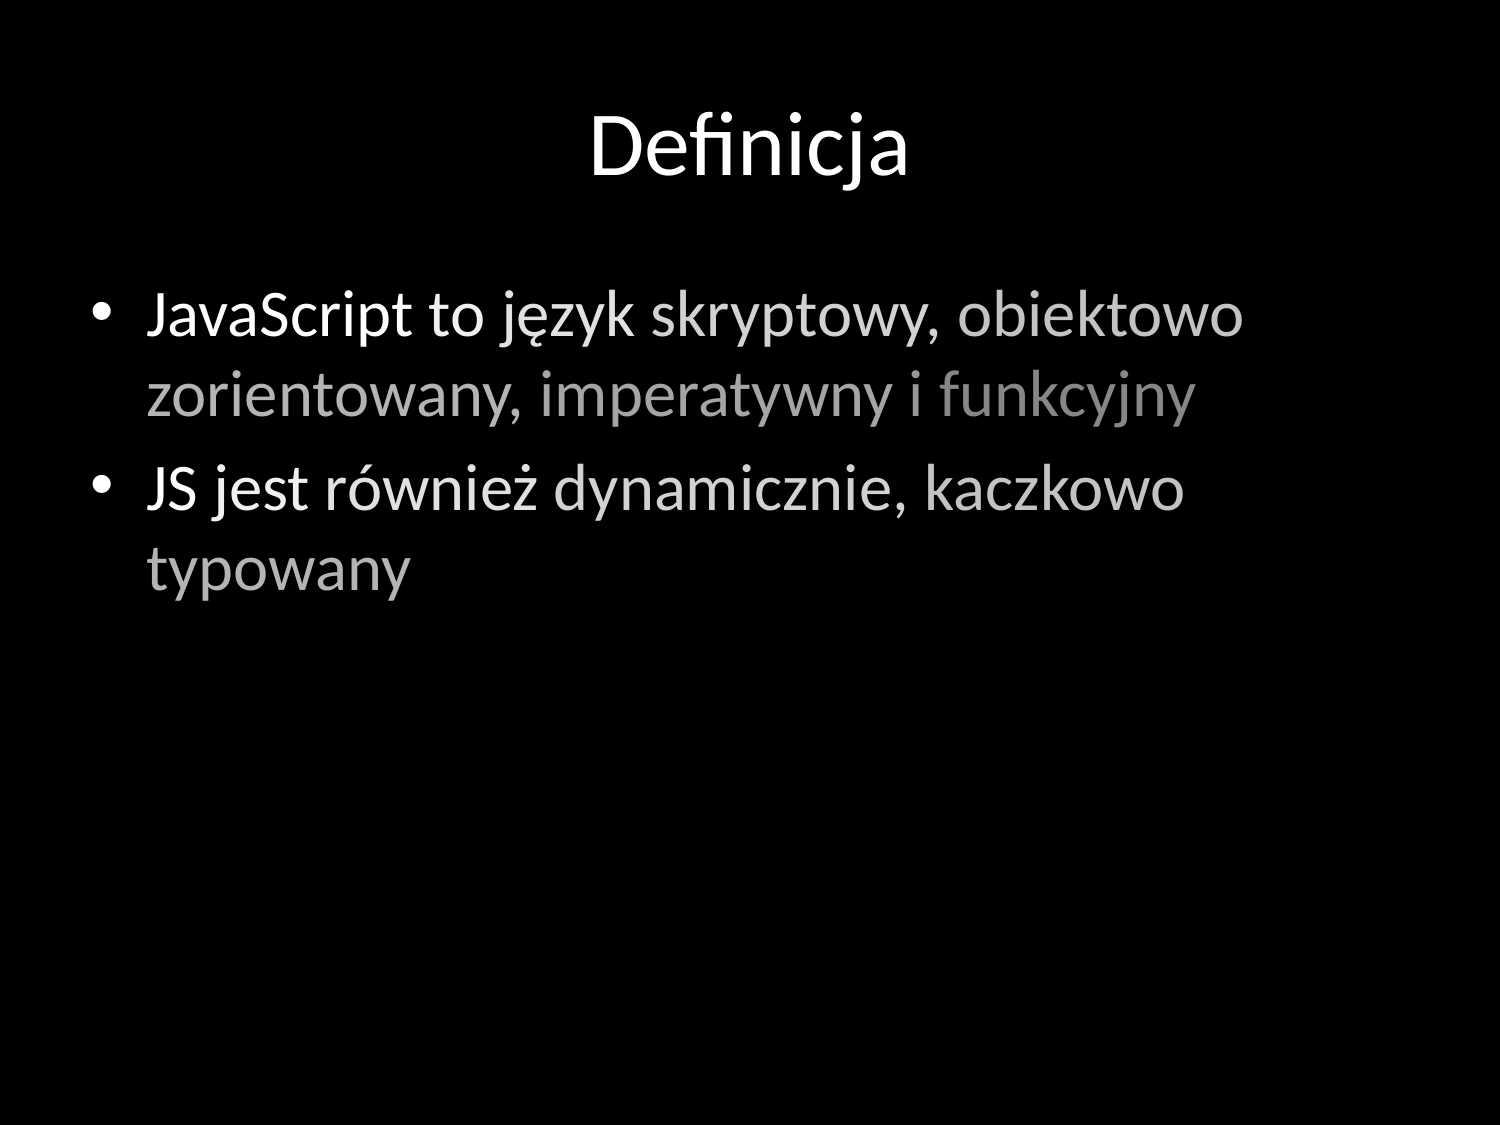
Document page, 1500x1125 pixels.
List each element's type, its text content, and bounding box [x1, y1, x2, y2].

list JavaScript to język skryptowy, obiektowo zorientowany, imperatywny i funkcyjny JS jest również dynamicznie, kaczkowo typowany [75, 262, 1425, 1005]
title Definicja [75, 45, 1425, 233]
